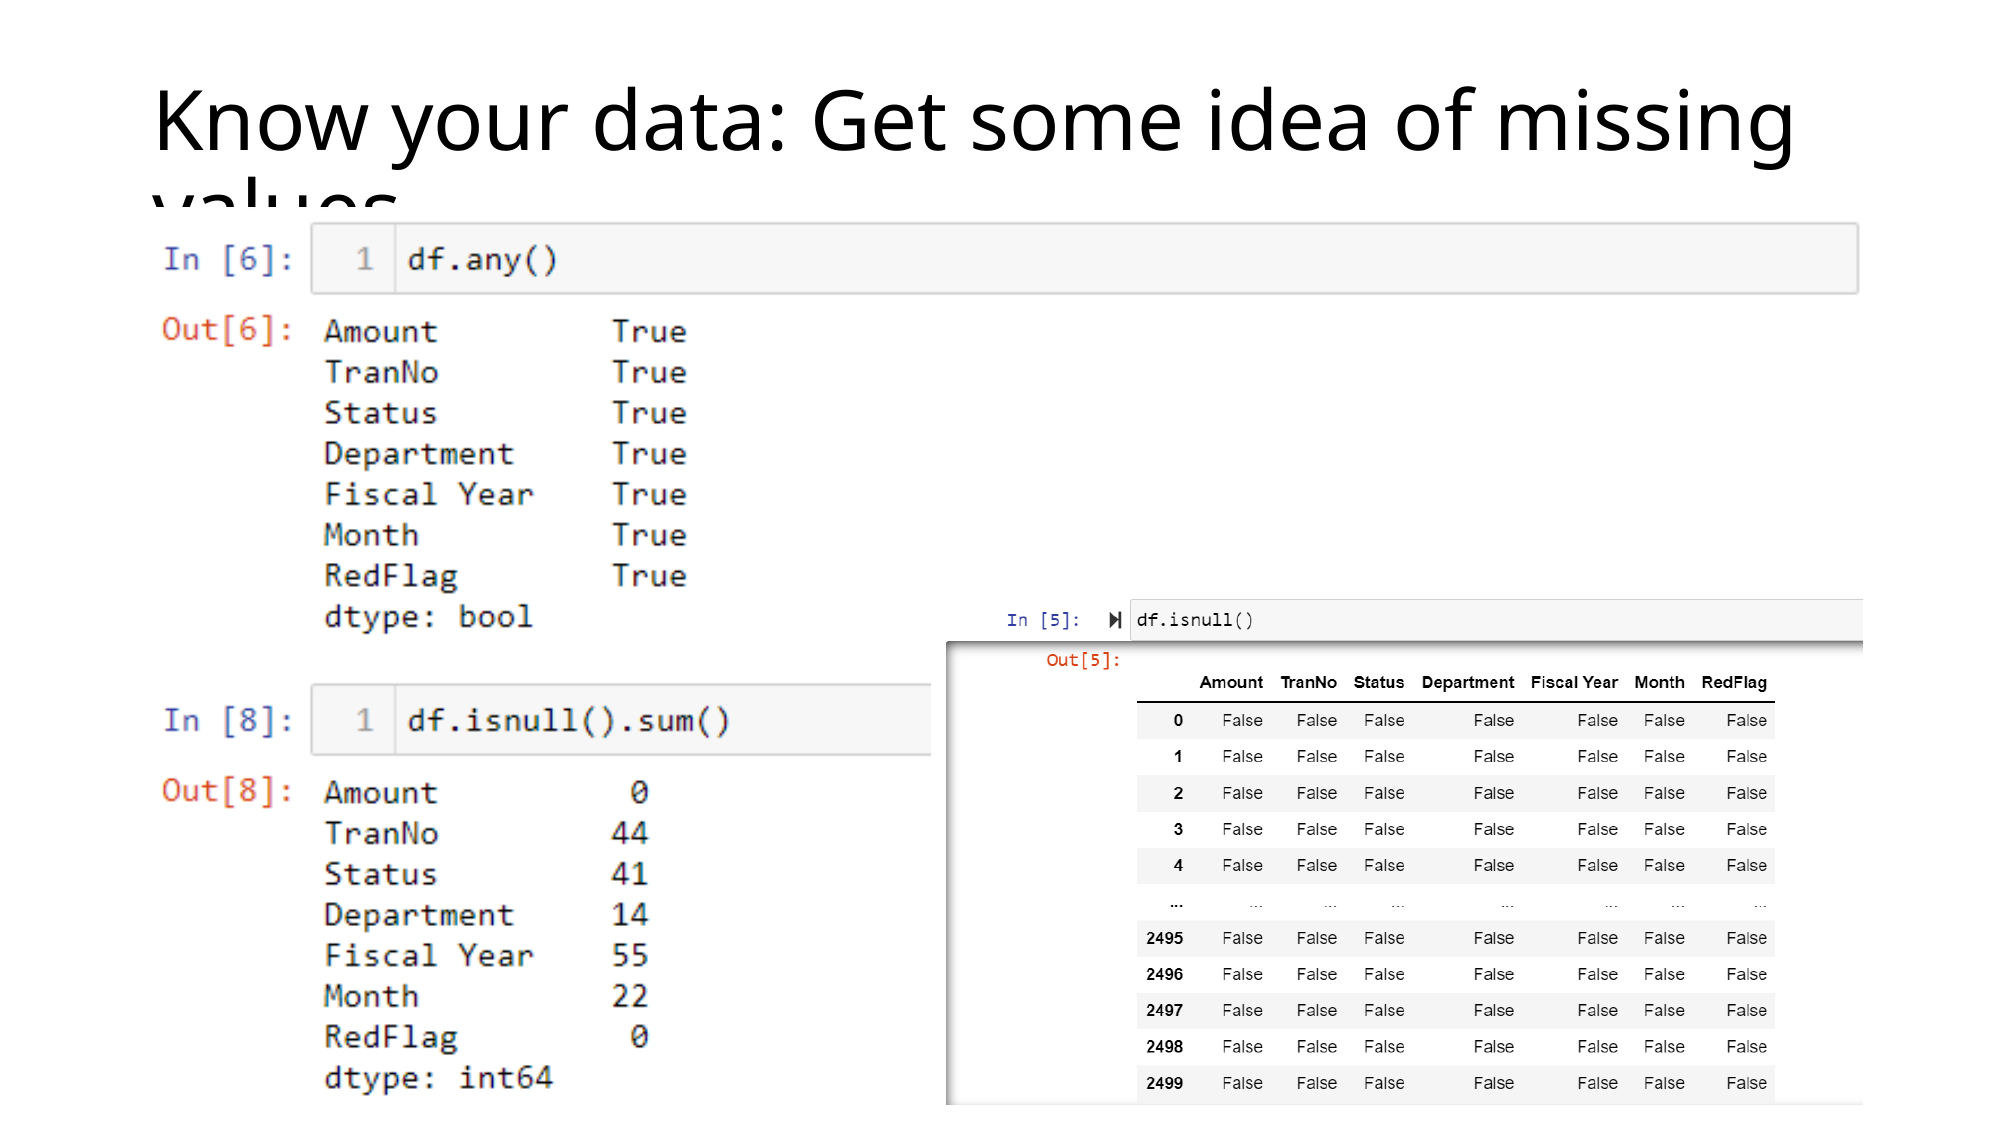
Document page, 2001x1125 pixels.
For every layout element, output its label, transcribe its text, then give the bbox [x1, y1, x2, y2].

picture [137, 207, 1905, 1125]
title Know your data: Get some idea of missing values [137, 59, 1863, 207]
